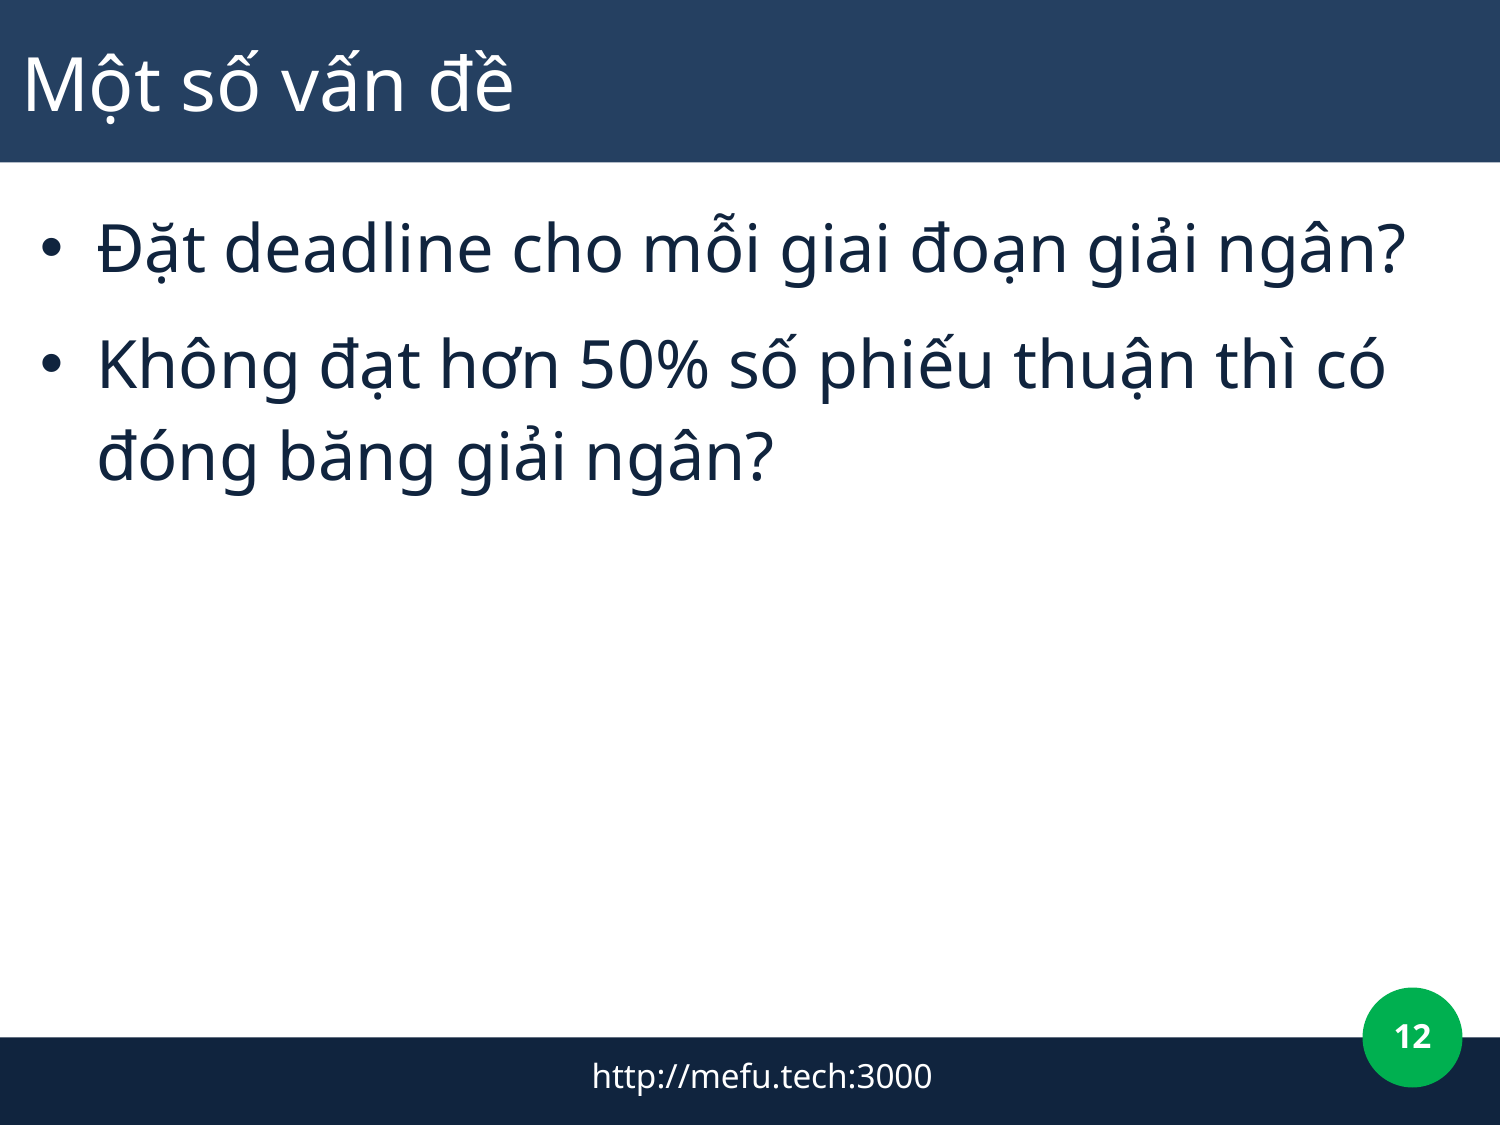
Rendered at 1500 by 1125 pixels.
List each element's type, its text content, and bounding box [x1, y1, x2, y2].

footer http://mefu.tech:3000 [525, 1048, 1000, 1109]
slide_number 12 [1362, 1002, 1463, 1073]
title Một số vấn đề [6, 15, 1500, 147]
list Đặt deadline cho mỗi giai đoạn giải ngân? Không đạt hơn 50% số phiếu thuận thì có đóng băng giải ngân? [24, 187, 1450, 1000]
